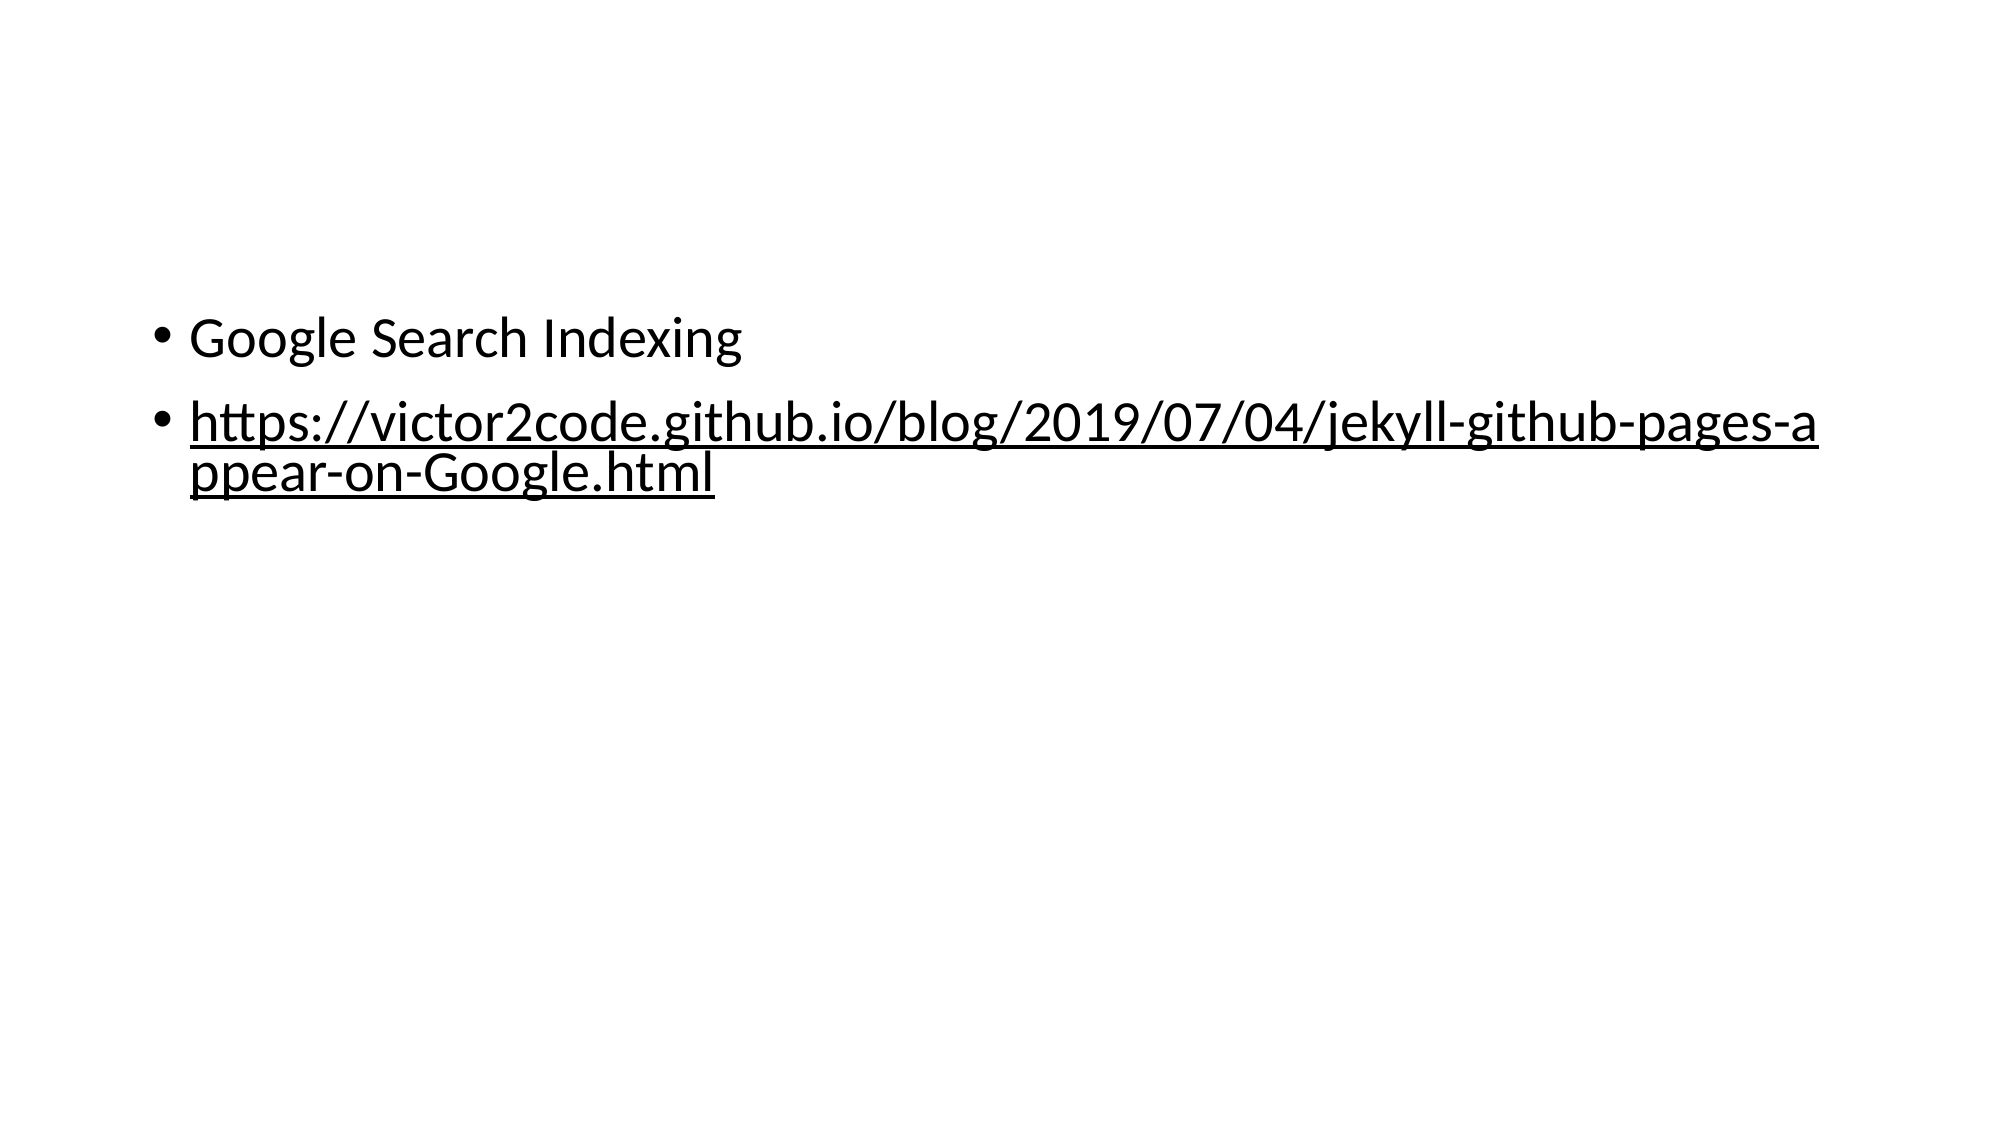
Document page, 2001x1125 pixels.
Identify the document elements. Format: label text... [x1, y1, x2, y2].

list Google Search Indexing https://victor2code.github.io/blog/2019/07/04/jekyll-github-pages-appear-on-Google.html [137, 299, 1863, 1014]
